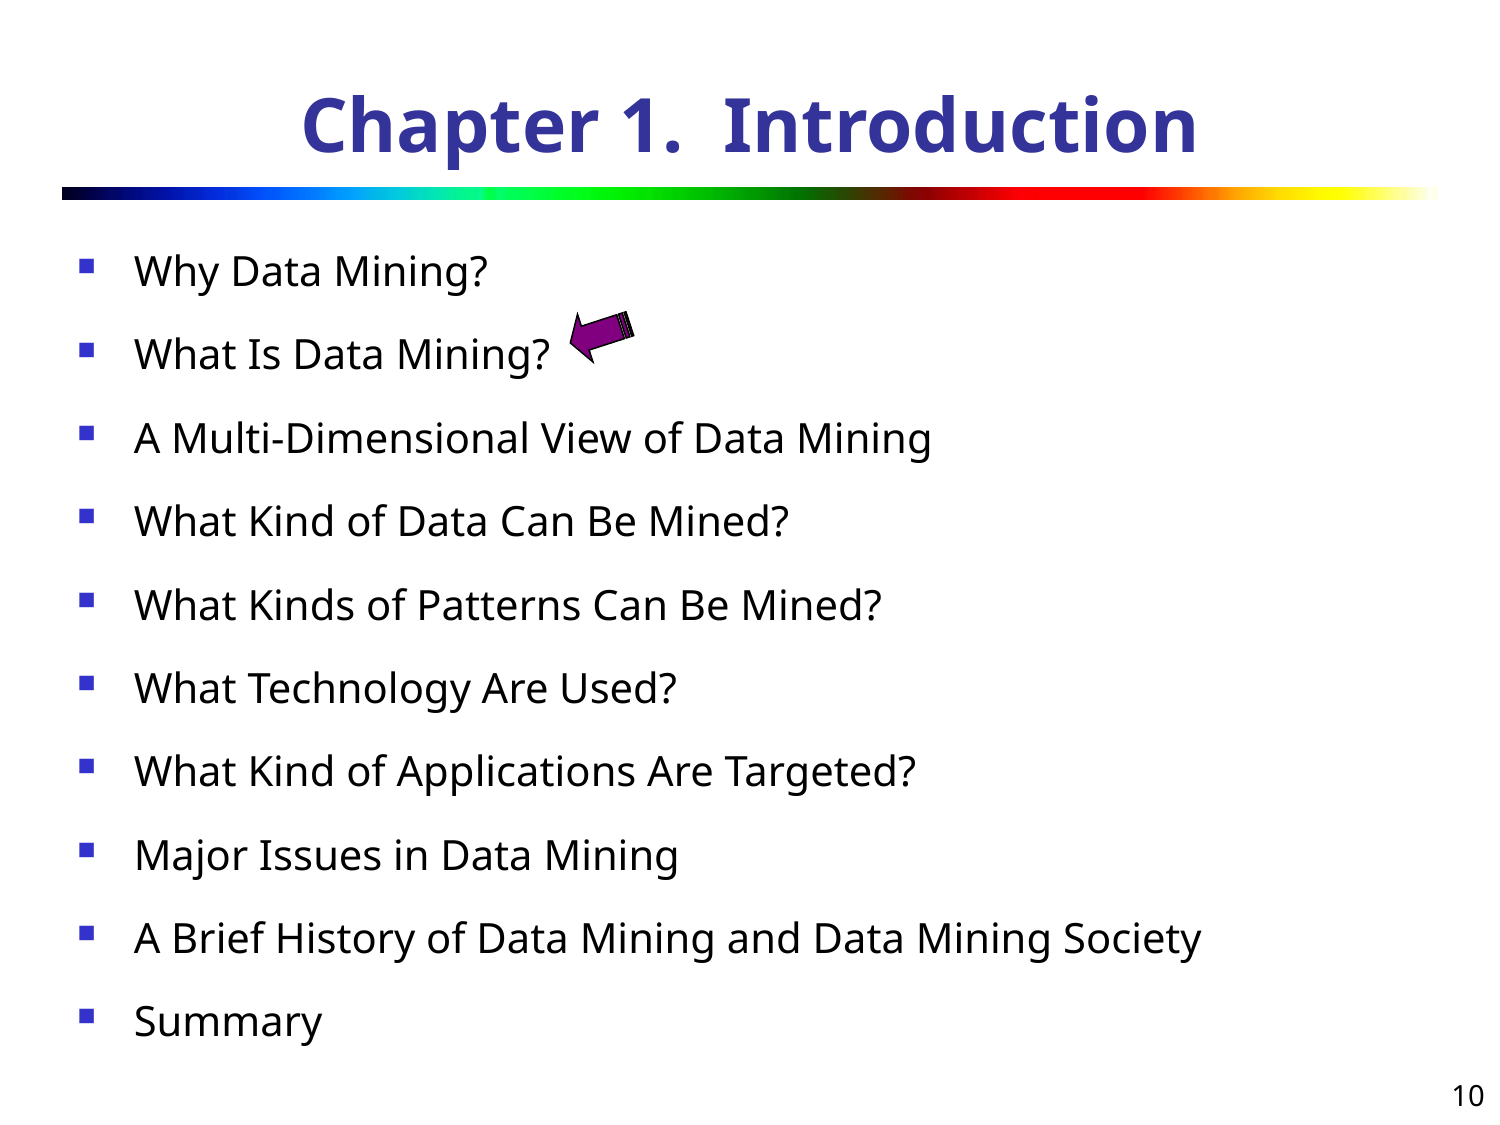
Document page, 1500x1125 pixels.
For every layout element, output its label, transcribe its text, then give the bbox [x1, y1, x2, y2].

slide_number 10 [1187, 1049, 1500, 1125]
list Why Data Mining? What Is Data Mining? A Multi-Dimensional View of Data Mining What Kind of Data Can Be Mined? What Kinds of Patterns Can Be Mined? What Technology Are Used? What Kind of Applications Are Targeted? Major Issues in Data Mining A Brief History of Data Mining and Data Mining Society Summary [62, 212, 1413, 1075]
text_box [570, 311, 634, 362]
title Chapter 1. Introduction [62, 37, 1438, 175]
picture [382, 187, 1438, 200]
picture [62, 187, 355, 200]
